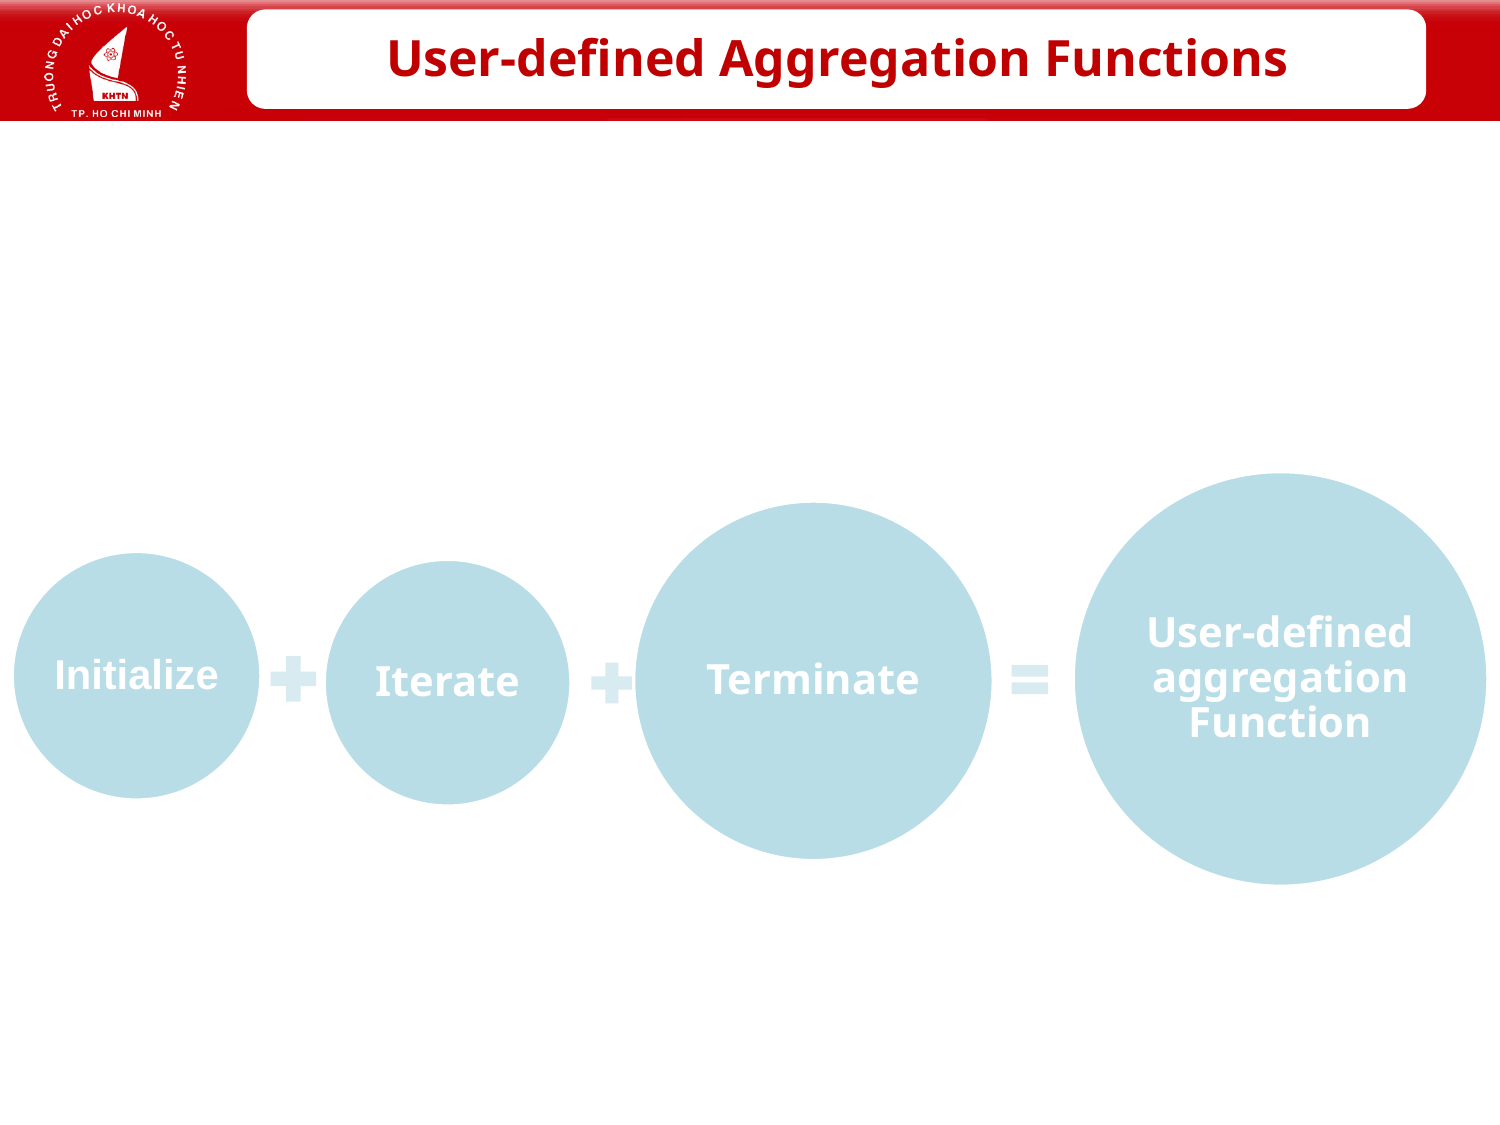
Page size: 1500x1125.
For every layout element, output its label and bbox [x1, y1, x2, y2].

text_box [0, 324, 1500, 1034]
picture [0, 0, 1500, 121]
